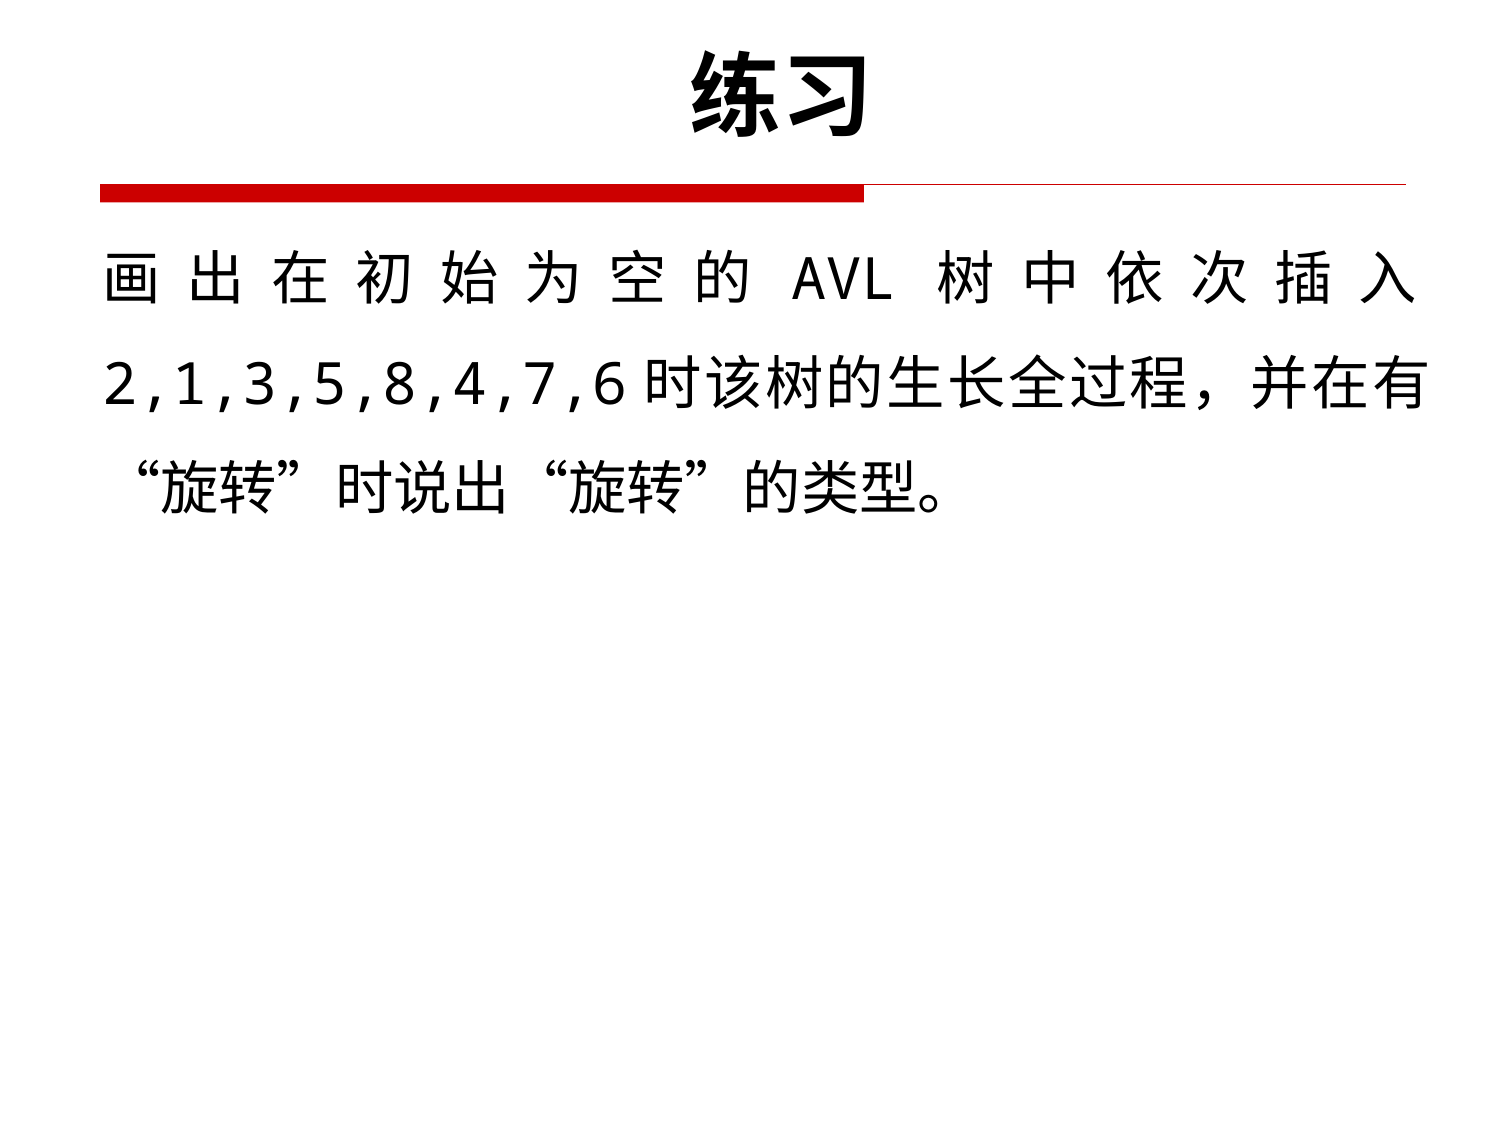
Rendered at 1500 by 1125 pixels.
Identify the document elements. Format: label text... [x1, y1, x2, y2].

text_box 练习 [87, 30, 1475, 156]
text_box 画出在初始为空的AVL树中依次插入2,1,3,5,8,4,7,6时该树的生长全过程，并在有“旋转”时说出“旋转”的类型。 [87, 198, 1446, 529]
